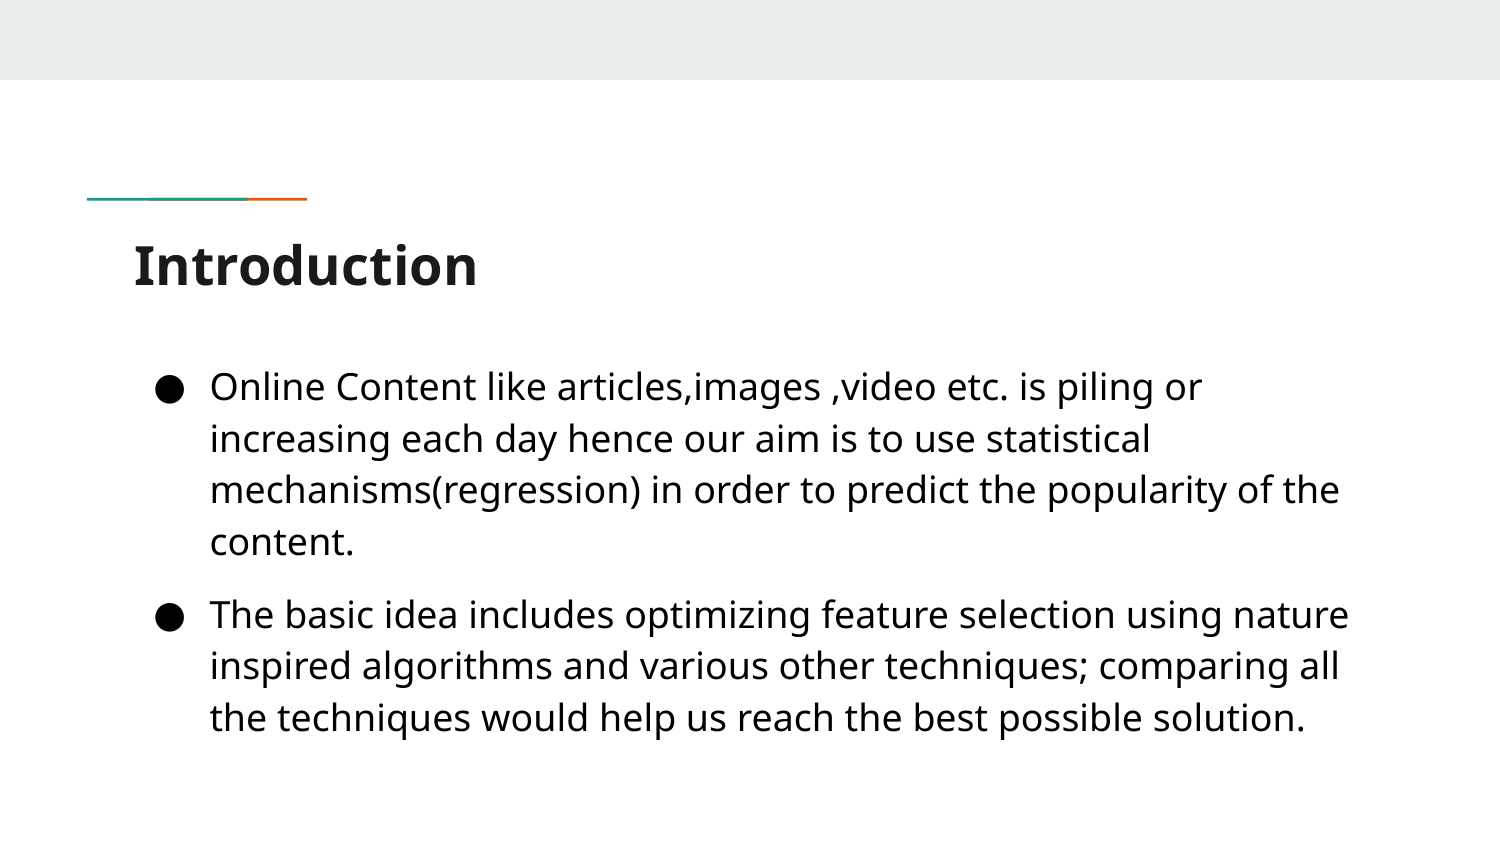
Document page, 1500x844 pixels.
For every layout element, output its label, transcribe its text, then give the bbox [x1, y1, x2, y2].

title Introduction [119, 216, 1381, 305]
list Online Content like articles,images ,video etc. is piling or increasing each day hence our aim is to use statistical mechanisms(regression) in order to predict the popularity of the content. The basic idea includes optimizing feature selection using nature inspired algorithms and various other techniques; comparing all the techniques would help us reach the best possible solution. [119, 341, 1381, 712]
